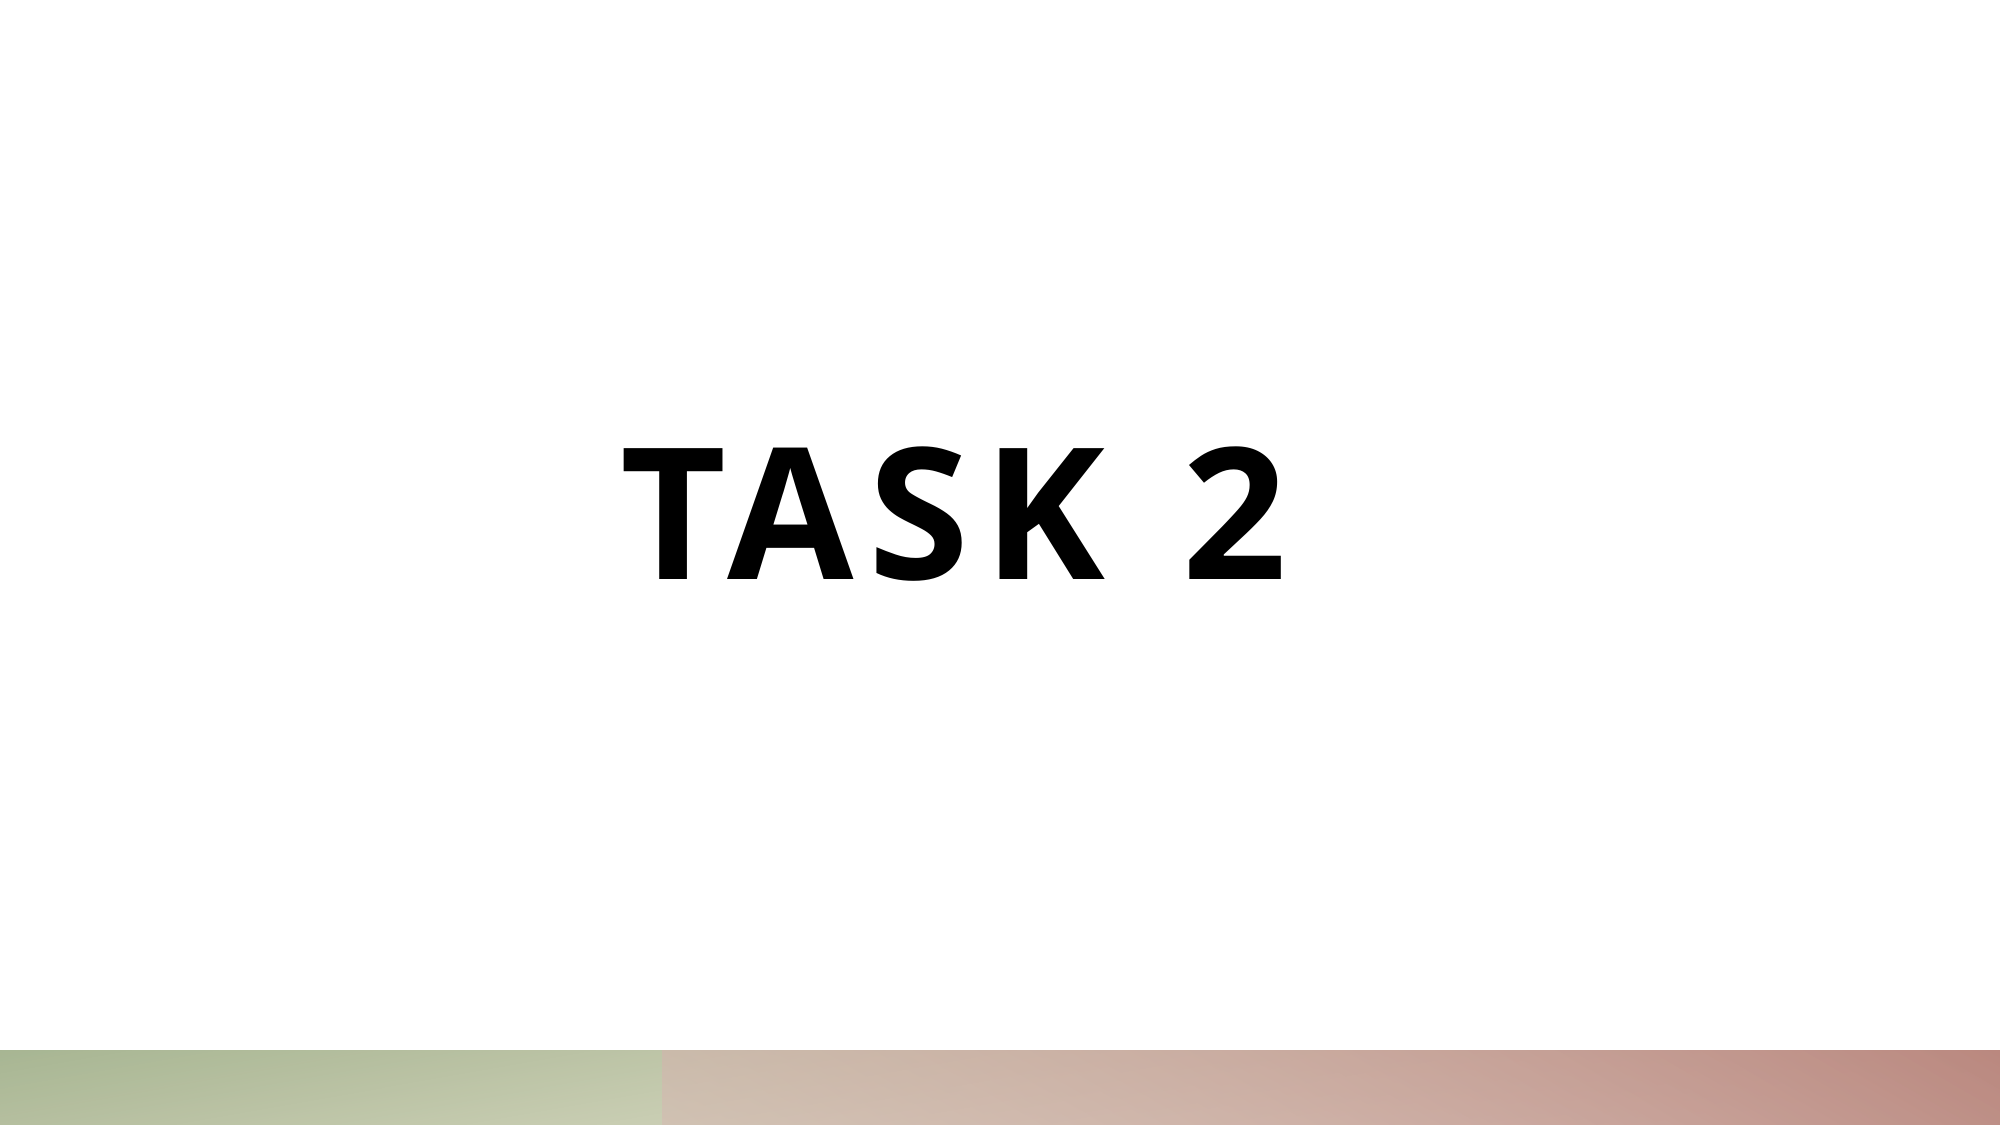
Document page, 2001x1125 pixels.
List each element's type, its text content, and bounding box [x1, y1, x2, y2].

title Task 2 [620, 428, 1380, 617]
